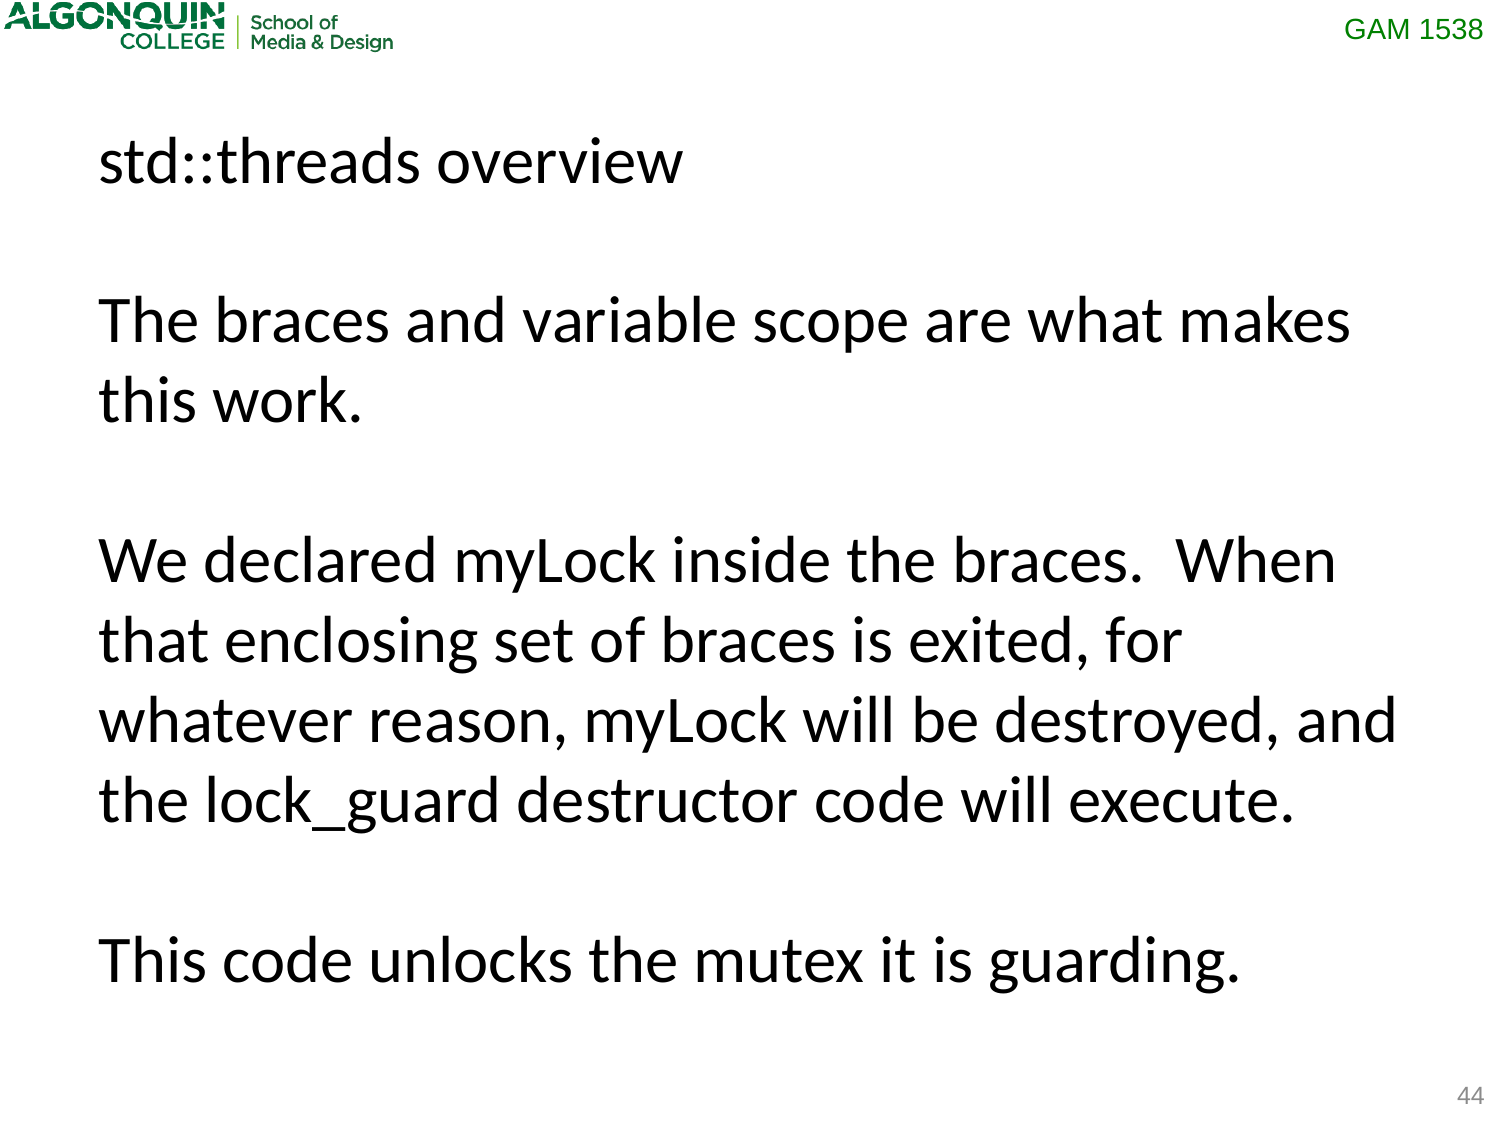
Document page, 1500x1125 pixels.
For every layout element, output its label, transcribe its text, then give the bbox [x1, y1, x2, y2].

slide_number 44 [1149, 1065, 1500, 1125]
text_box std::threads overview The braces and variable scope are what makes this work. We declared myLock inside the braces. When that enclosing set of braces is exited, for whatever reason, myLock will be destroyed, and the lock_guard destructor code will execute. This code unlocks the mutex it is guarding. [83, 109, 1434, 1004]
picture [0, 0, 399, 54]
